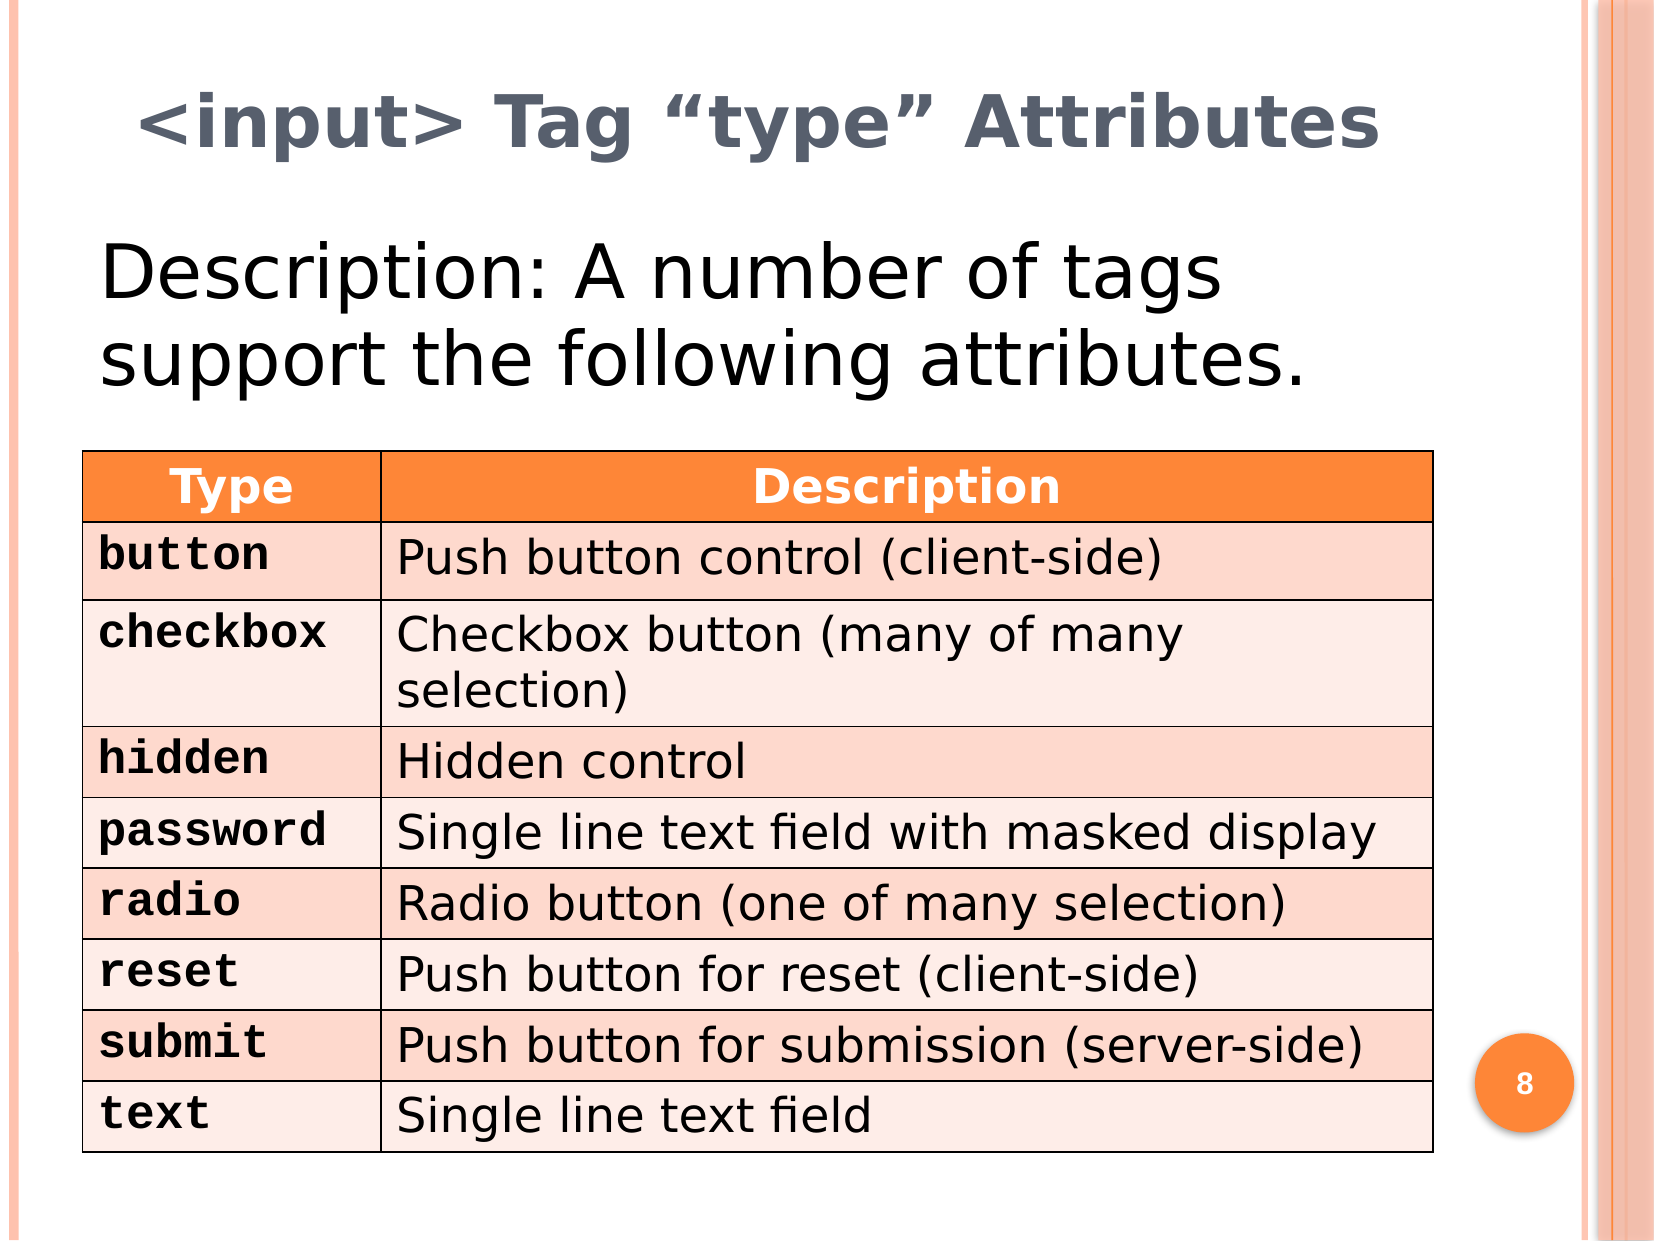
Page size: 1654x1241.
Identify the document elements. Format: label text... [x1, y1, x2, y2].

title <input> Tag “type” Attributes [82, 49, 1434, 170]
table_cell hidden [83, 727, 380, 797]
table_cell checkbox [83, 601, 380, 726]
table_cell reset [83, 940, 380, 1009]
table_cell submit [83, 1011, 380, 1080]
slide_number 8 [1470, 1037, 1581, 1131]
table_cell Radio button (one of many selection) [382, 869, 1432, 938]
table_cell Single line text field [382, 1082, 1432, 1151]
table_cell Push button control (client-side) [382, 523, 1432, 599]
list Description: A number of tags support the following attributes. [82, 226, 1446, 452]
table_header Type [83, 452, 380, 521]
table_header Description [382, 452, 1432, 521]
table_cell Push button for submission (server-side) [382, 1011, 1432, 1080]
table_cell text [83, 1082, 380, 1151]
table_cell Push button for reset (client-side) [382, 940, 1432, 1009]
table_cell button [83, 523, 380, 599]
table_cell Single line text field with masked display [382, 798, 1432, 867]
table_cell Hidden control [382, 727, 1432, 797]
table_cell radio [83, 869, 380, 938]
table_cell password [83, 798, 380, 867]
table_cell Checkbox button (many of many selection) [382, 601, 1432, 726]
